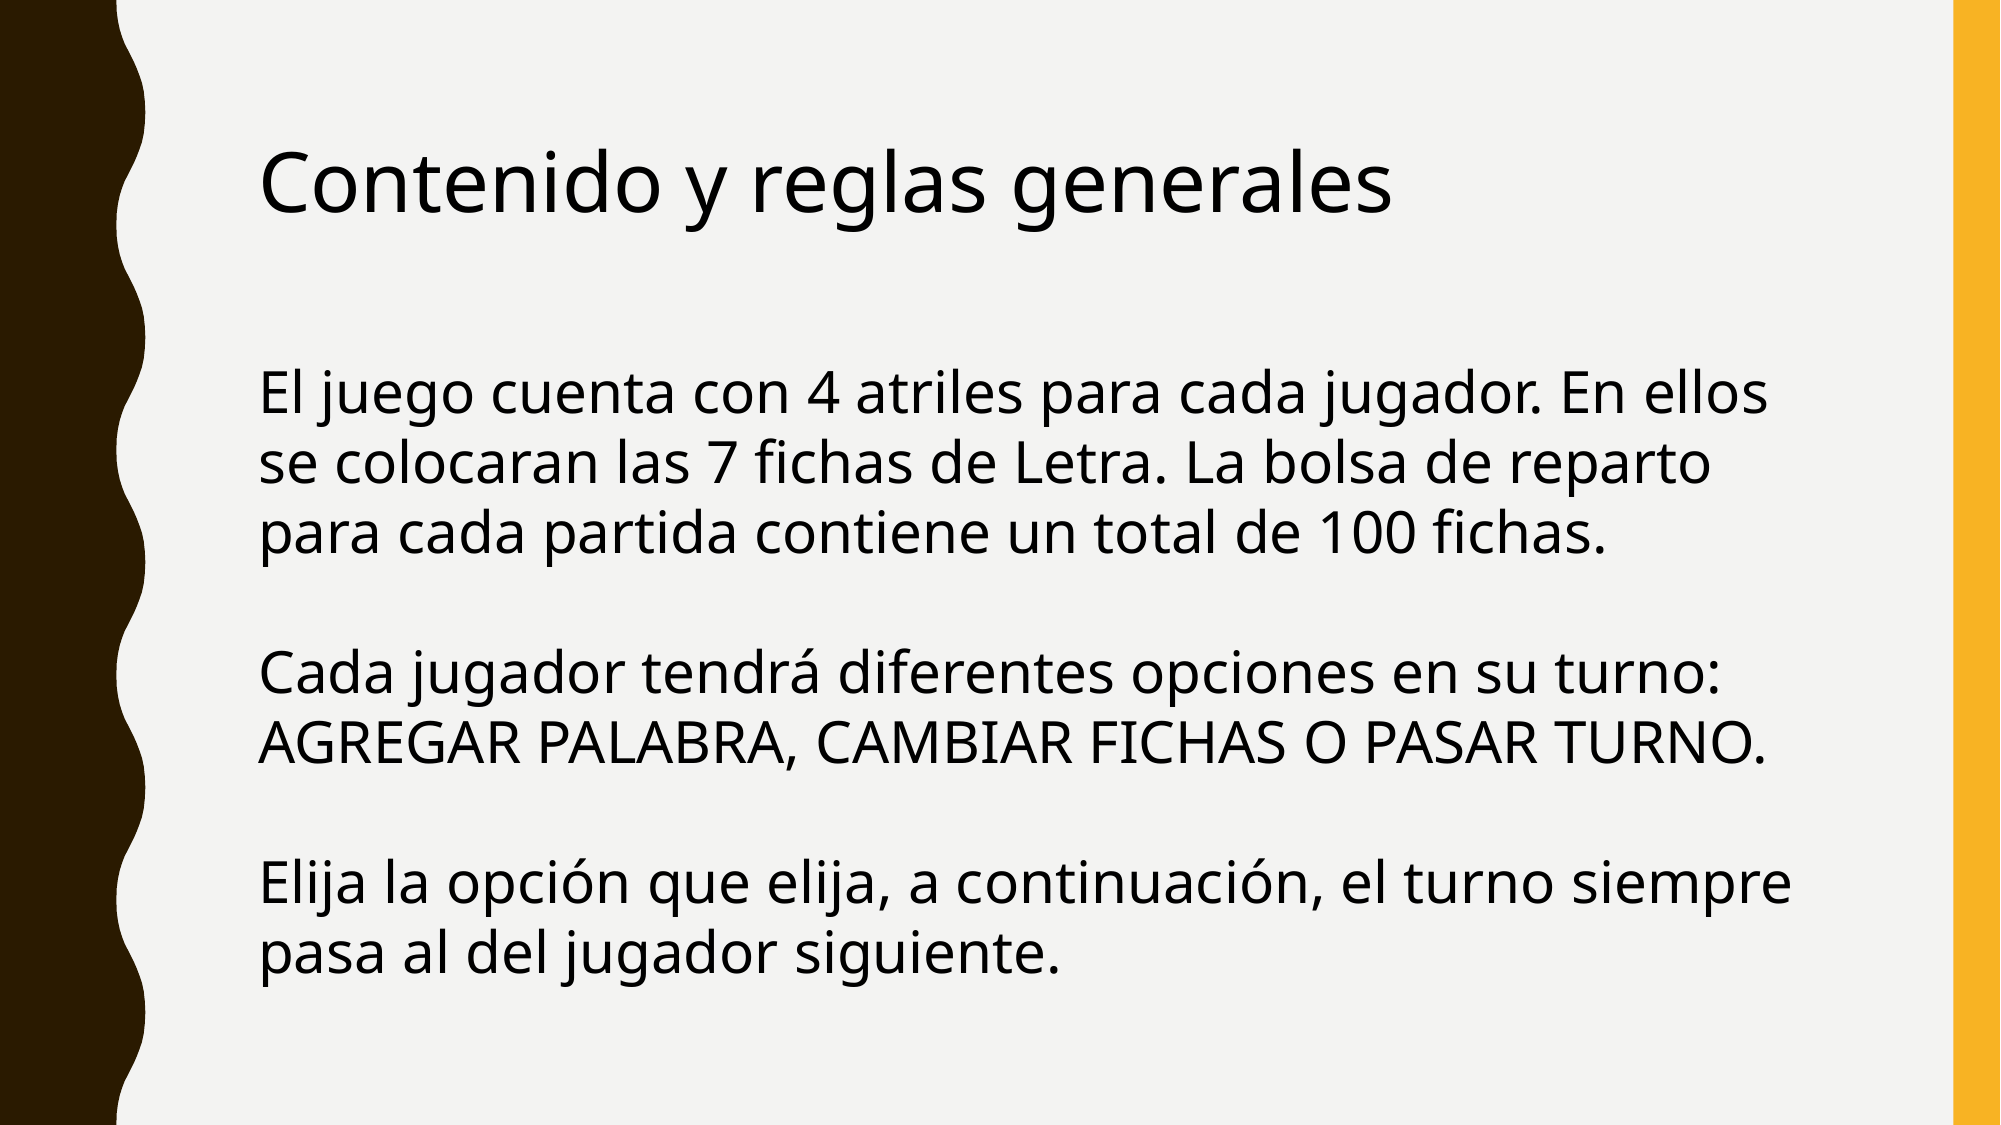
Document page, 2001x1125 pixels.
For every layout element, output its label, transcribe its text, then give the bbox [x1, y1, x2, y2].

text_box El juego cuenta con 4 atriles para cada jugador. En ellos se colocaran las 7 fichas de Letra. La bolsa de reparto para cada partida contiene un total de 100 fichas. Cada jugador tendrá diferentes opciones en su turno: AGREGAR PALABRA, CAMBIAR FICHAS O PASAR TURNO. Elija la opción que elija, a continuación, el turno siempre pasa al del jugador siguiente. [243, 347, 1842, 993]
text_box Contenido y reglas generales [243, 121, 1759, 237]
